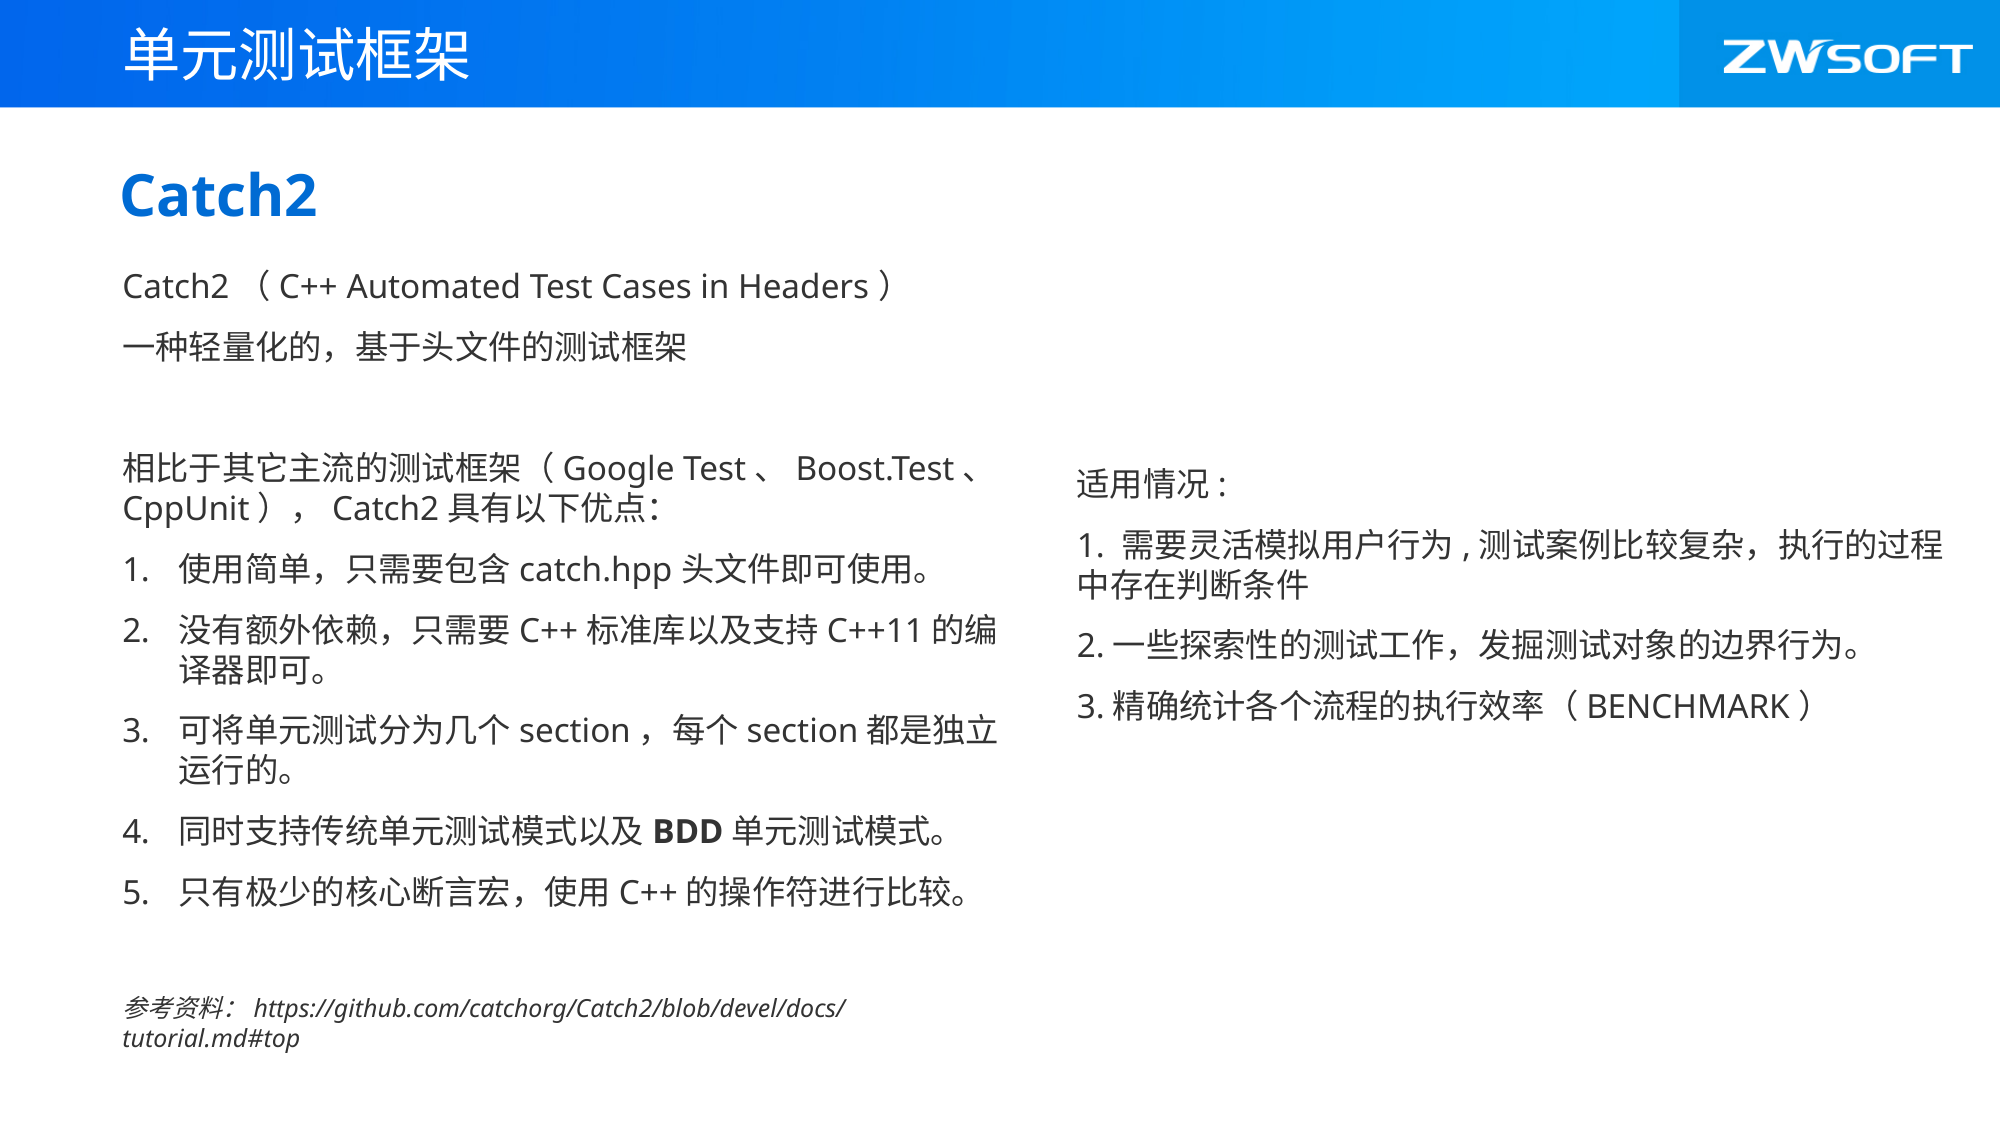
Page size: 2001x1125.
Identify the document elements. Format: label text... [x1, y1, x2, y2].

list Catch2（C++ Automated Test Cases in Headers） 一种轻量化的，基于头文件的测试框架 相比于其它主流的测试框架（Google Test、Boost.Test、CppUnit），Catch2具有以下优点： 使用简单，只需要包含catch.hpp头文件即可使用。 没有额外依赖，只需要C++标准库以及支持C++11的编译器即可。 可将单元测试分为几个section，每个section都是独立运行的。 同时支持传统单元测试模式以及BDD单元测试模式。 只有极少的核心断言宏，使用C++的操作符进行比较。 参考资料：https://github.com/catchorg/Catch2/blob/devel/docs/tutorial.md#top [107, 257, 1015, 1060]
text_box 适用情况: 1. 需要灵活模拟用户行为,测试案例比较复杂，执行的过程中存在判断条件 2.一些探索性的测试工作，发掘测试对象的边界行为。 3.精确统计各个流程的执行效率（BENCHMARK） [1061, 455, 1969, 733]
title Catch2 [104, 158, 1893, 237]
picture [0, 0, 2000, 1125]
list 单元测试框架 [107, 18, 667, 97]
